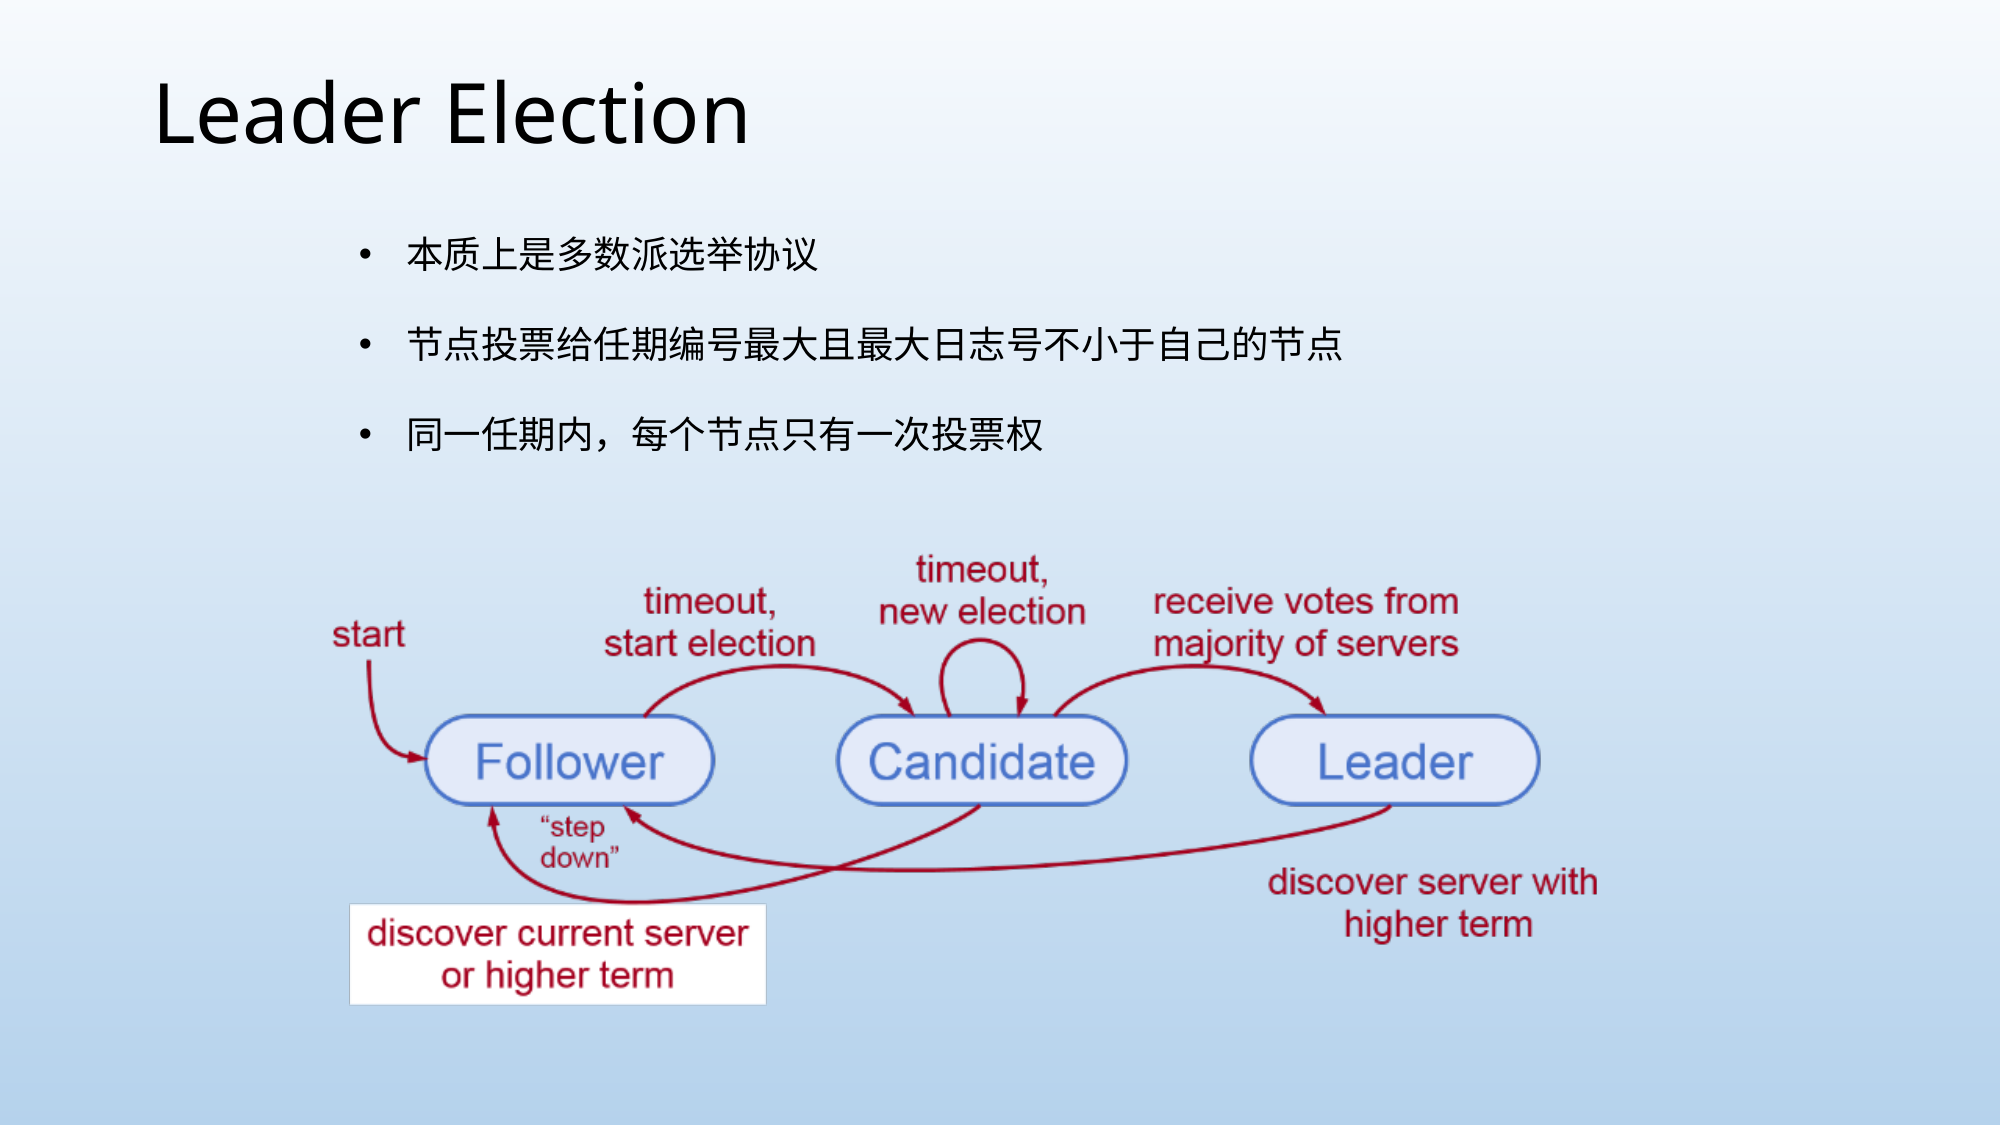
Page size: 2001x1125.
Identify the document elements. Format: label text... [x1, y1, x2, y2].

title Leader Election [137, 34, 1863, 200]
text_box 本质上是多数派选举协议 节点投票给任期编号最大且最大日志号不小于自己的节点 同一任期内，每个节点只有一次投票权 [344, 223, 1550, 508]
picture [309, 534, 1622, 1020]
